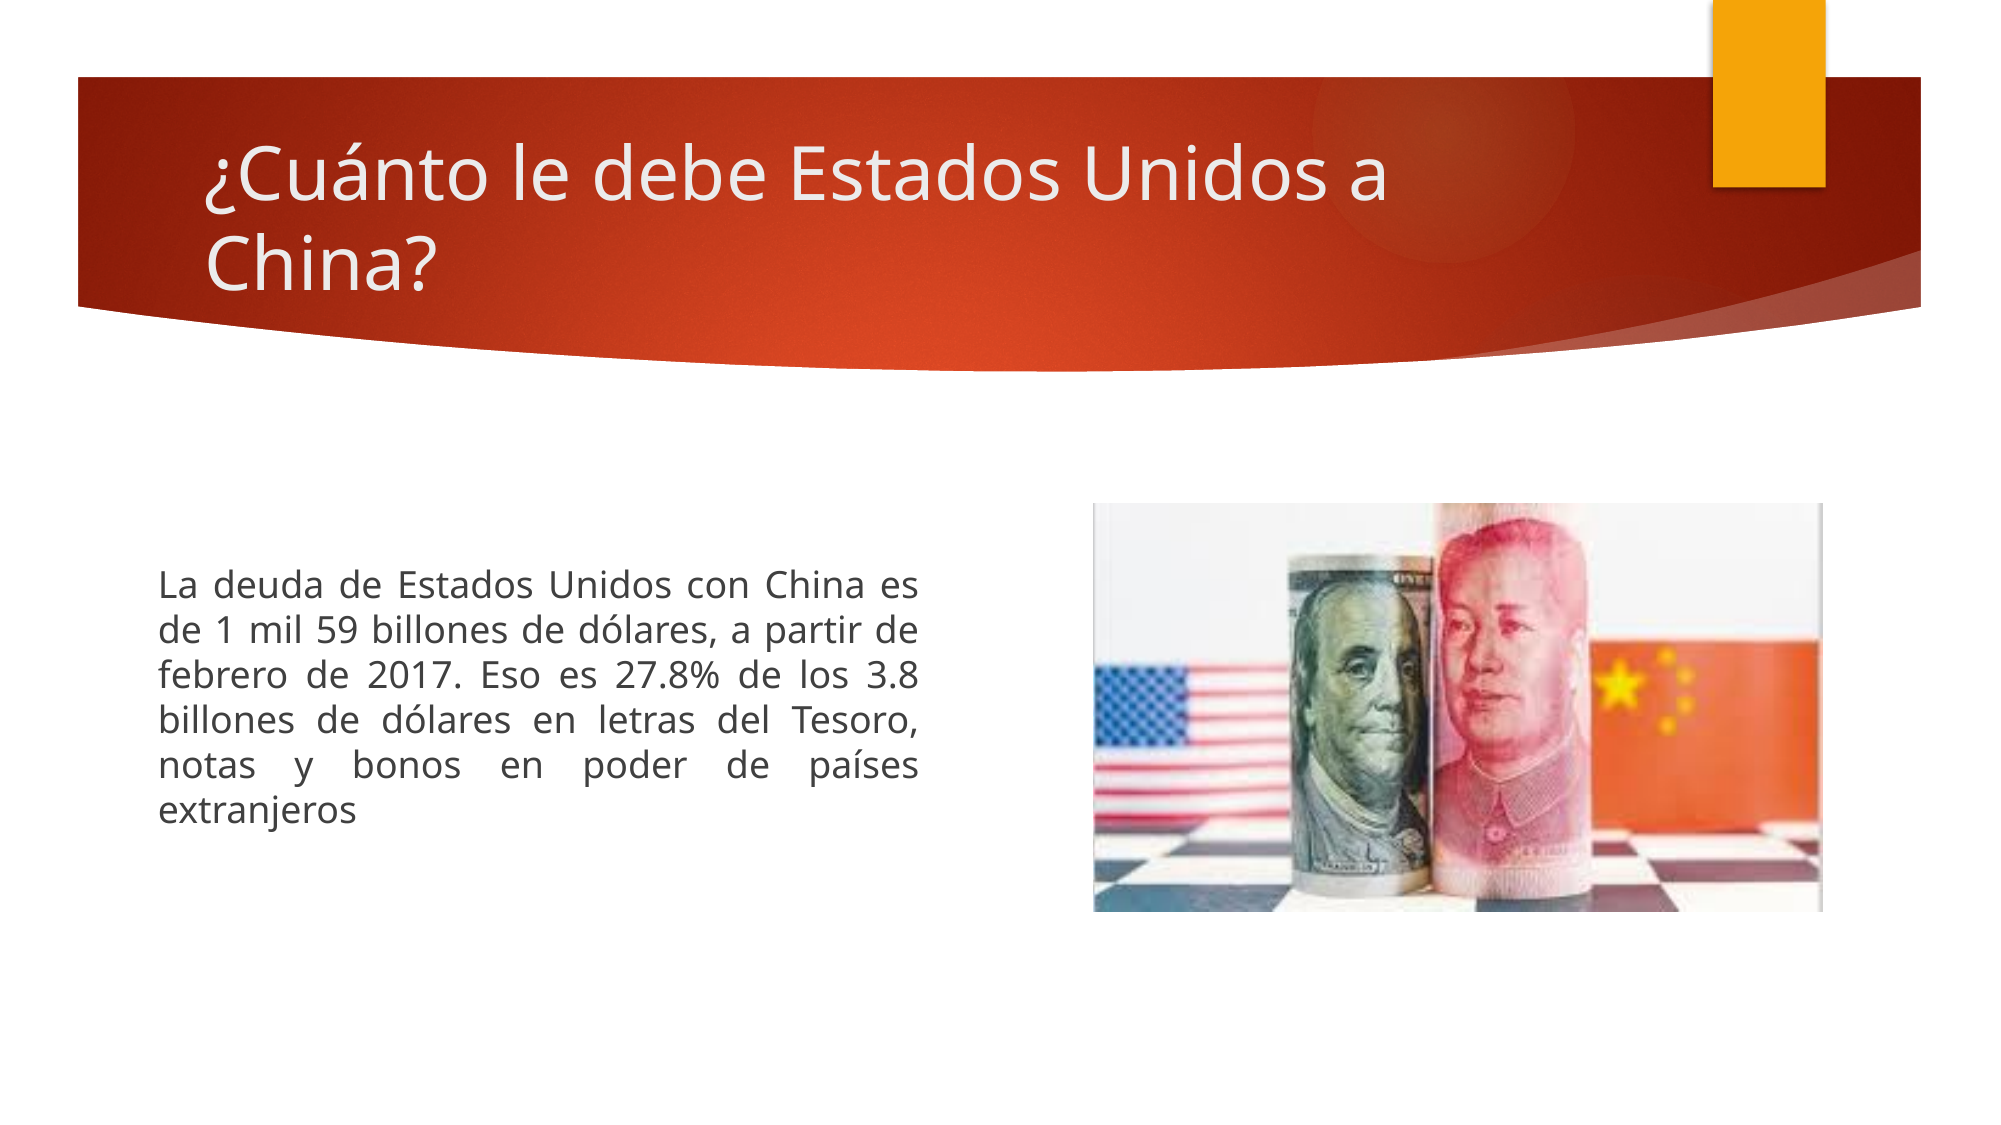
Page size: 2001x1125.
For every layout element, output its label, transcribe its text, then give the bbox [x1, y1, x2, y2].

title ¿Cuánto le debe Estados Unidos a China? [189, 155, 1627, 275]
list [1093, 502, 1823, 912]
list La deuda de Estados Unidos con China es de 1 mil 59 billones de dólares, a partir de febrero de 2017. Eso es 27.8% de los 3.8 billones de dólares en letras del Tesoro, notas y bonos en poder de países extranjeros [142, 553, 935, 861]
